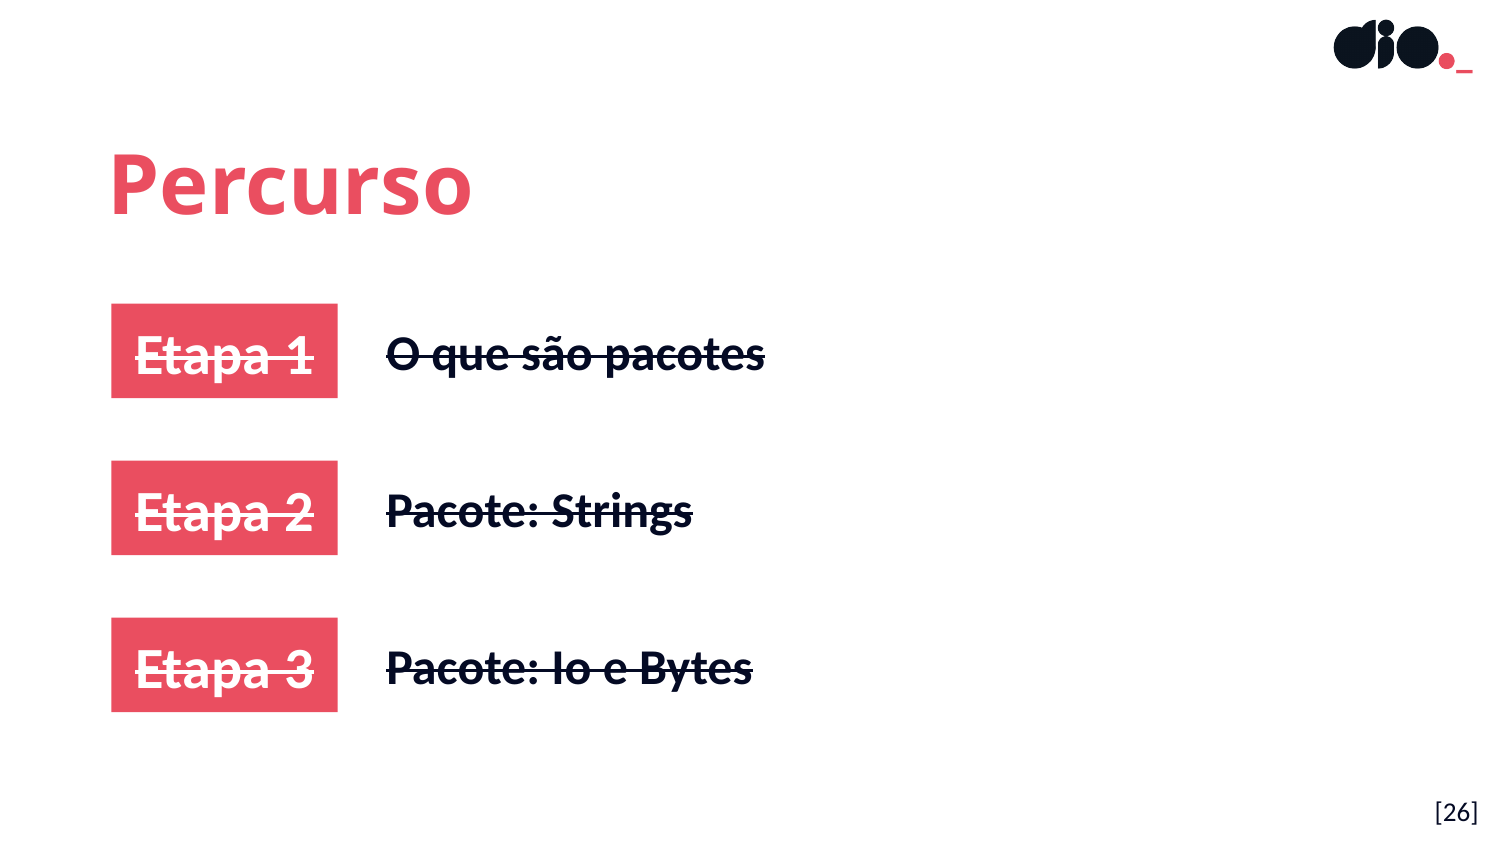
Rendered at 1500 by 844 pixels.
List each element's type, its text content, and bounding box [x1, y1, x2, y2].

slide_number [26] [1403, 779, 1494, 844]
text_box Etapa 2 [111, 460, 338, 556]
text_box Pacote: Strings [371, 470, 1384, 546]
text_box Pacote: Io e Bytes [371, 627, 1384, 703]
text_box Etapa 3 [111, 617, 338, 713]
text_box O que são pacotes [371, 313, 1384, 389]
text_box Etapa 1 [111, 303, 338, 399]
picture [1333, 19, 1473, 74]
text_box Percurso [92, 104, 1309, 243]
